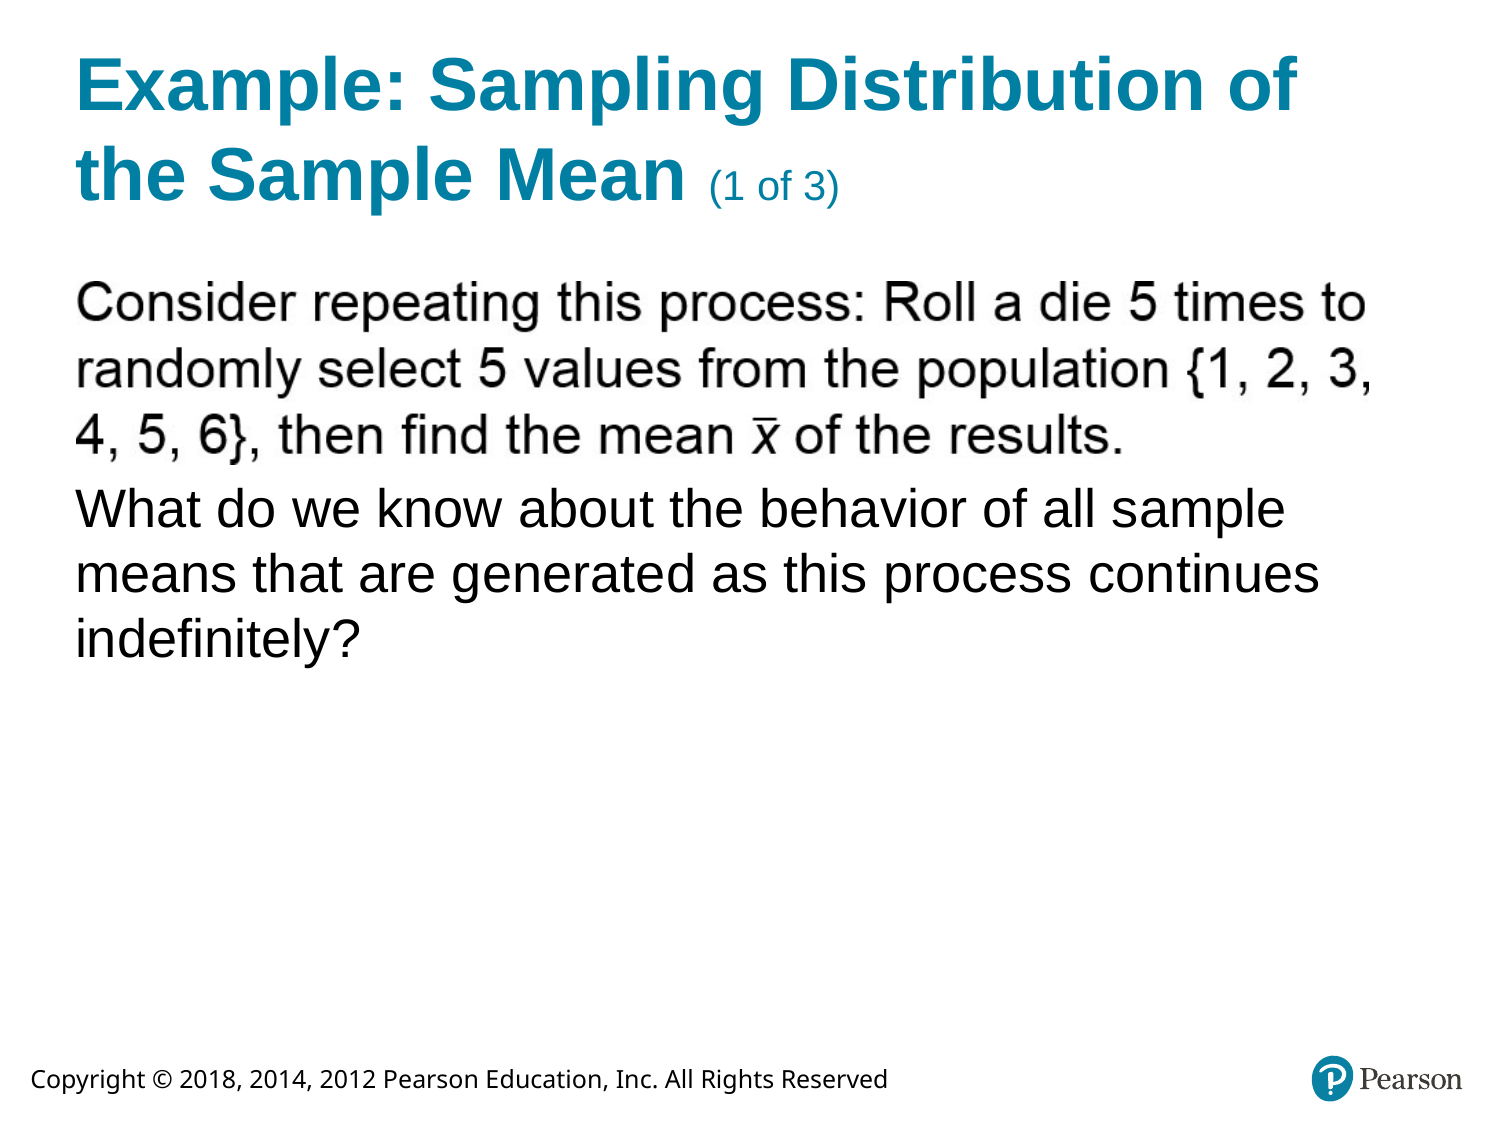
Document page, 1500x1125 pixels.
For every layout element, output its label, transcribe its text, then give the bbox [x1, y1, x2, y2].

list What do we know about the behavior of all sample means that are generated as this process continues indefinitely? [75, 473, 1400, 662]
title Example: Sampling Distribution of the Sample Mean (1 of 3) [75, 35, 1425, 216]
picture [76, 281, 1370, 465]
